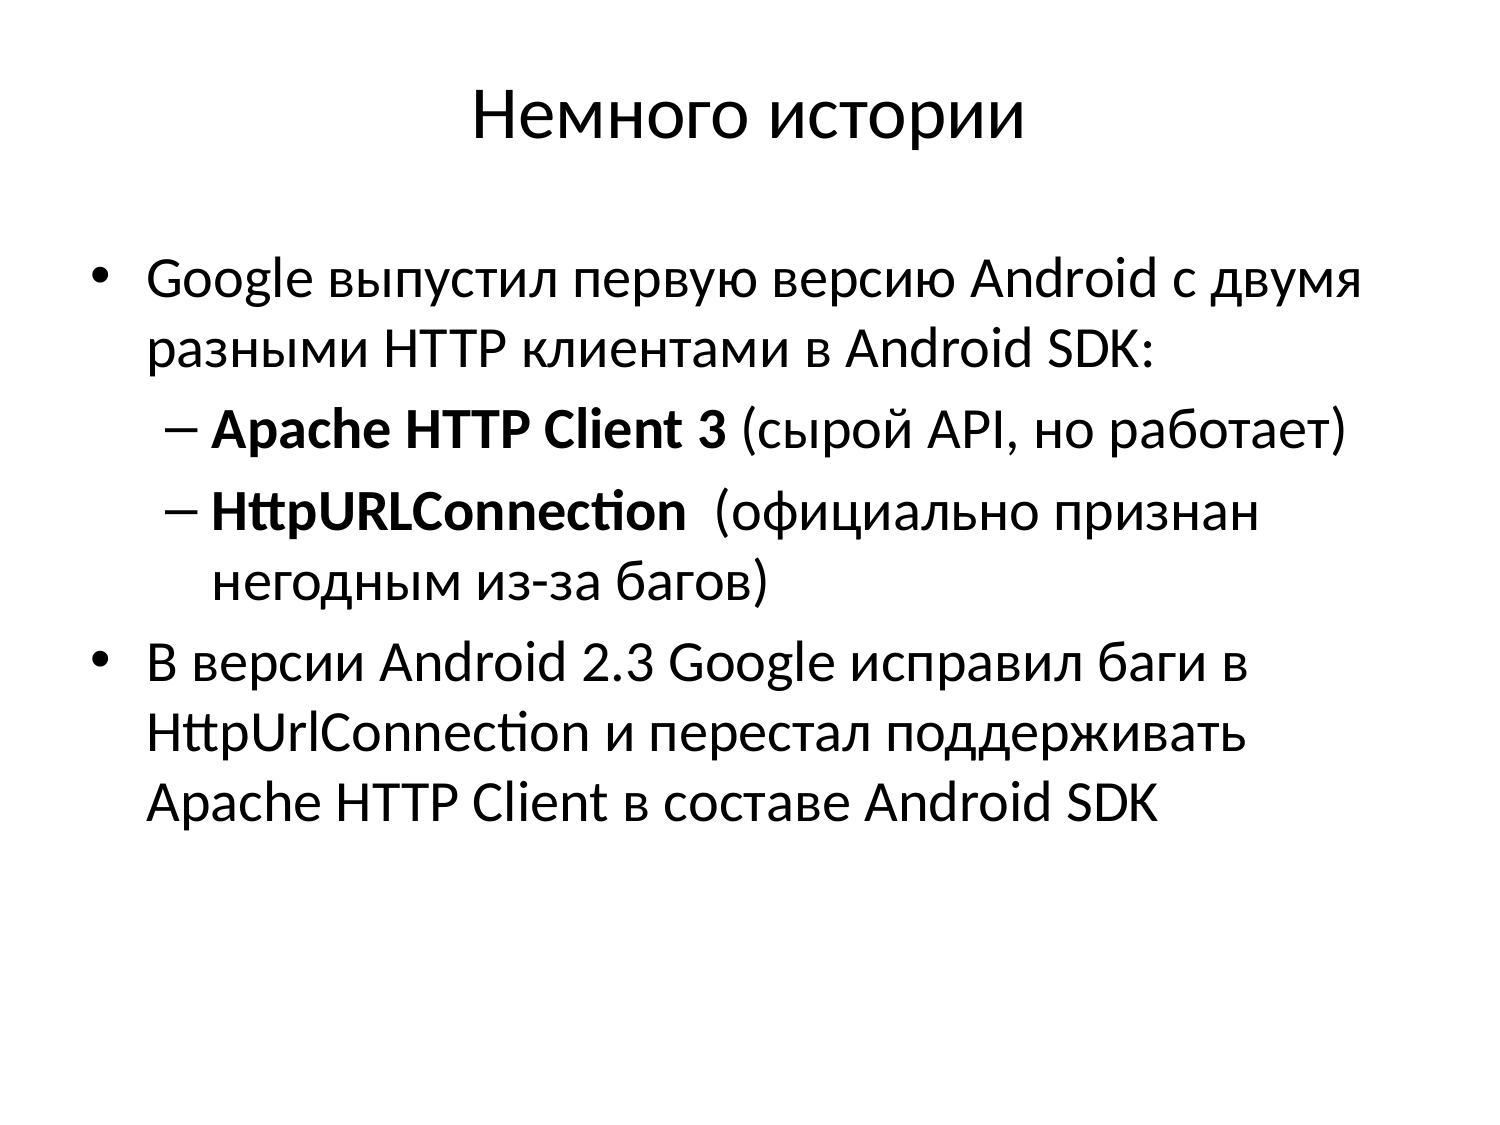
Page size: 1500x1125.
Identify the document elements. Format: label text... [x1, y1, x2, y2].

list Google выпустил первую версию Android с двумя разными HTTP клиентами в Android SDK: Apache HTTP Client 3 (сырой API, но работает) HttpURLConnection (официально признан негодным из-за багов) В версии Android 2.3 Google исправил баги в HttpUrlConnection и перестал поддерживать Apache HTTP Client в составе Android SDK [75, 231, 1425, 1005]
title Немного истории [75, 45, 1425, 173]
